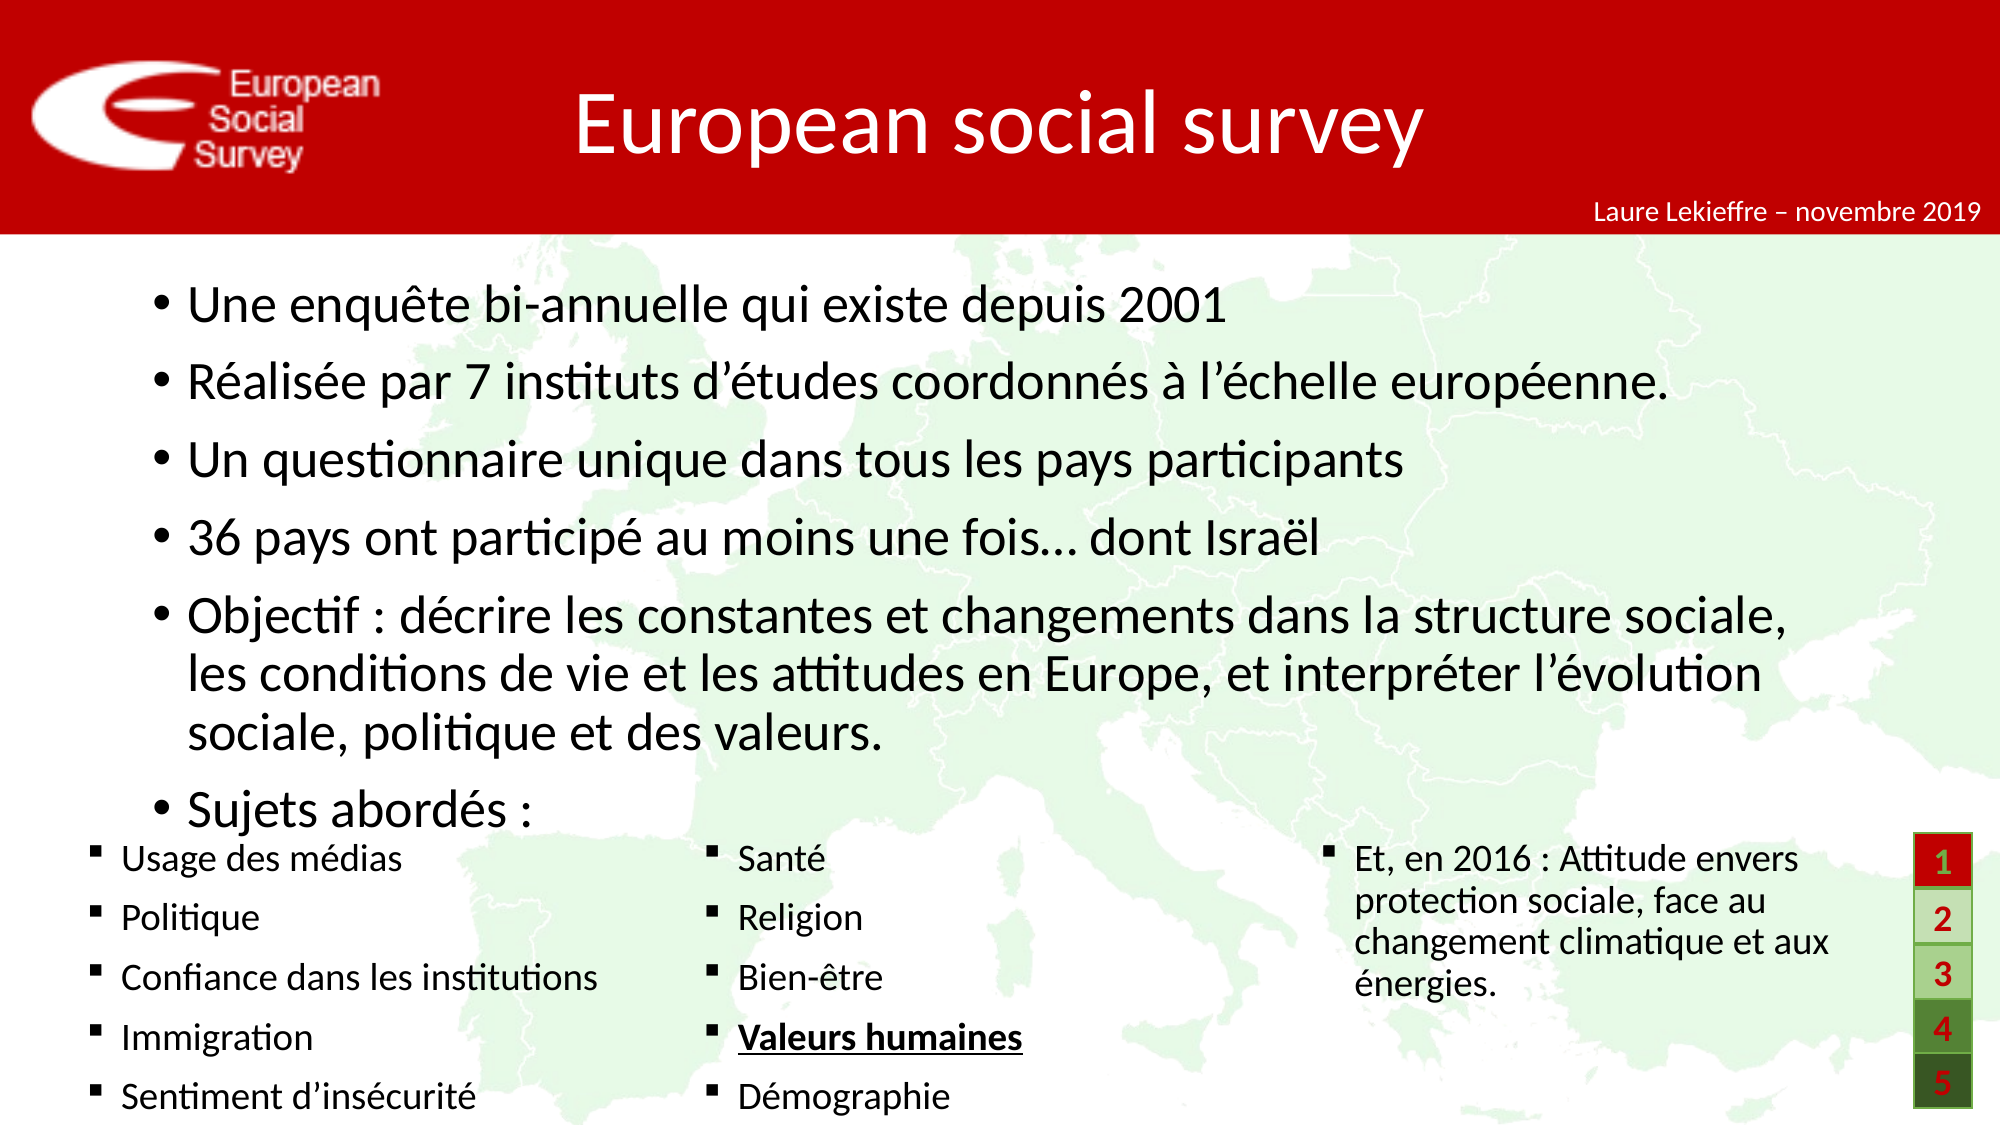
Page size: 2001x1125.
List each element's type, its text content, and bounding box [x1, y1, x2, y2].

list Une enquête bi-annuelle qui existe depuis 2001 Réalisée par 7 instituts d’études coordonnés à l’échelle européenne. Un questionnaire unique dans tous les pays participants 36 pays ont participé au moins une fois… dont Israël Objectif : décrire les constantes et changements dans la structure sociale, les conditions de vie et les attitudes en Europe, et interpréter l’évolution sociale, politique et des valeurs. Sujets abordés : [137, 267, 284, 830]
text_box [284, 59, 2000, 1125]
picture [30, 59, 398, 177]
text_box European social survey [0, 0, 2000, 235]
text_box Usage des médias Politique Confiance dans les institutions Immigration Sentiment d’insécurité Santé Religion Bien-être Valeurs humaines Démographie Et, en 2016 : Attitude envers protection sociale, face au changement climatique et aux énergies. [71, 830, 284, 1125]
